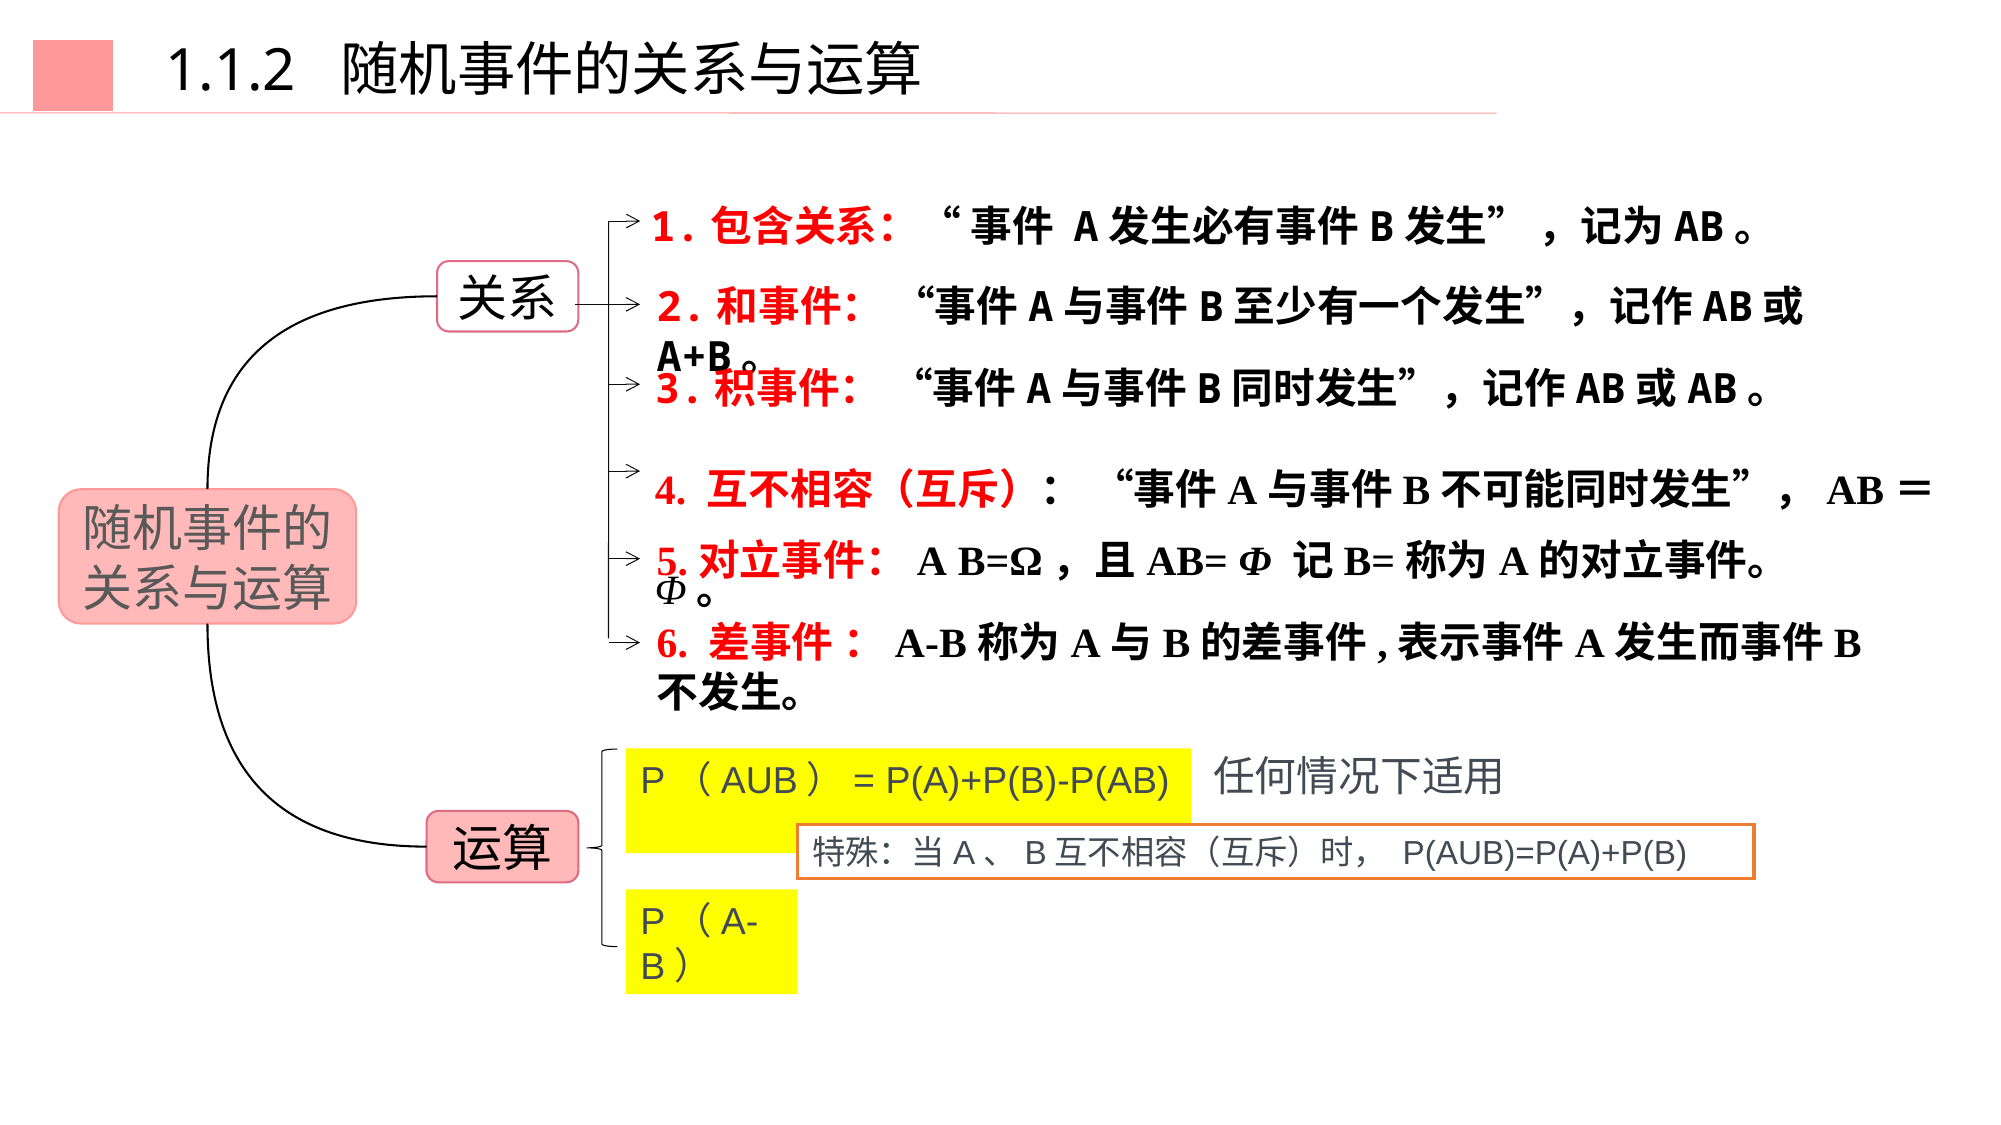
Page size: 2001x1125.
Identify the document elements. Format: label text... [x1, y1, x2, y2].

text_box P（A-B） [625, 889, 798, 995]
text_box 关系 [435, 260, 575, 333]
text_box 4. 互不相容（互斥）： “事件A与事件B不可能同时发生”，AB＝Φ。 [641, 405, 2000, 620]
text_box P（AUB）= P(A)+P(B)-P(AB) [625, 748, 1192, 854]
text_box 特殊：当A、B互不相容（互斥）时， P(AUB)=P(A)+P(B) [796, 823, 1755, 880]
text_box 运算 [425, 809, 580, 884]
text_box 任何情况下适用 [1198, 742, 1542, 807]
text_box 1.1.2 随机事件的关系与运算 [150, 24, 941, 109]
text_box [586, 748, 618, 948]
text_box 随机事件的 关系与运算 [57, 488, 358, 625]
text_box [33, 40, 113, 111]
text_box 6. 差事件 ：A-B称为A与B的差事件,表示事件A发生而事件B不发生。 [641, 620, 1908, 723]
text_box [205, 625, 429, 845]
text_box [575, 221, 641, 643]
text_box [225, 277, 419, 508]
